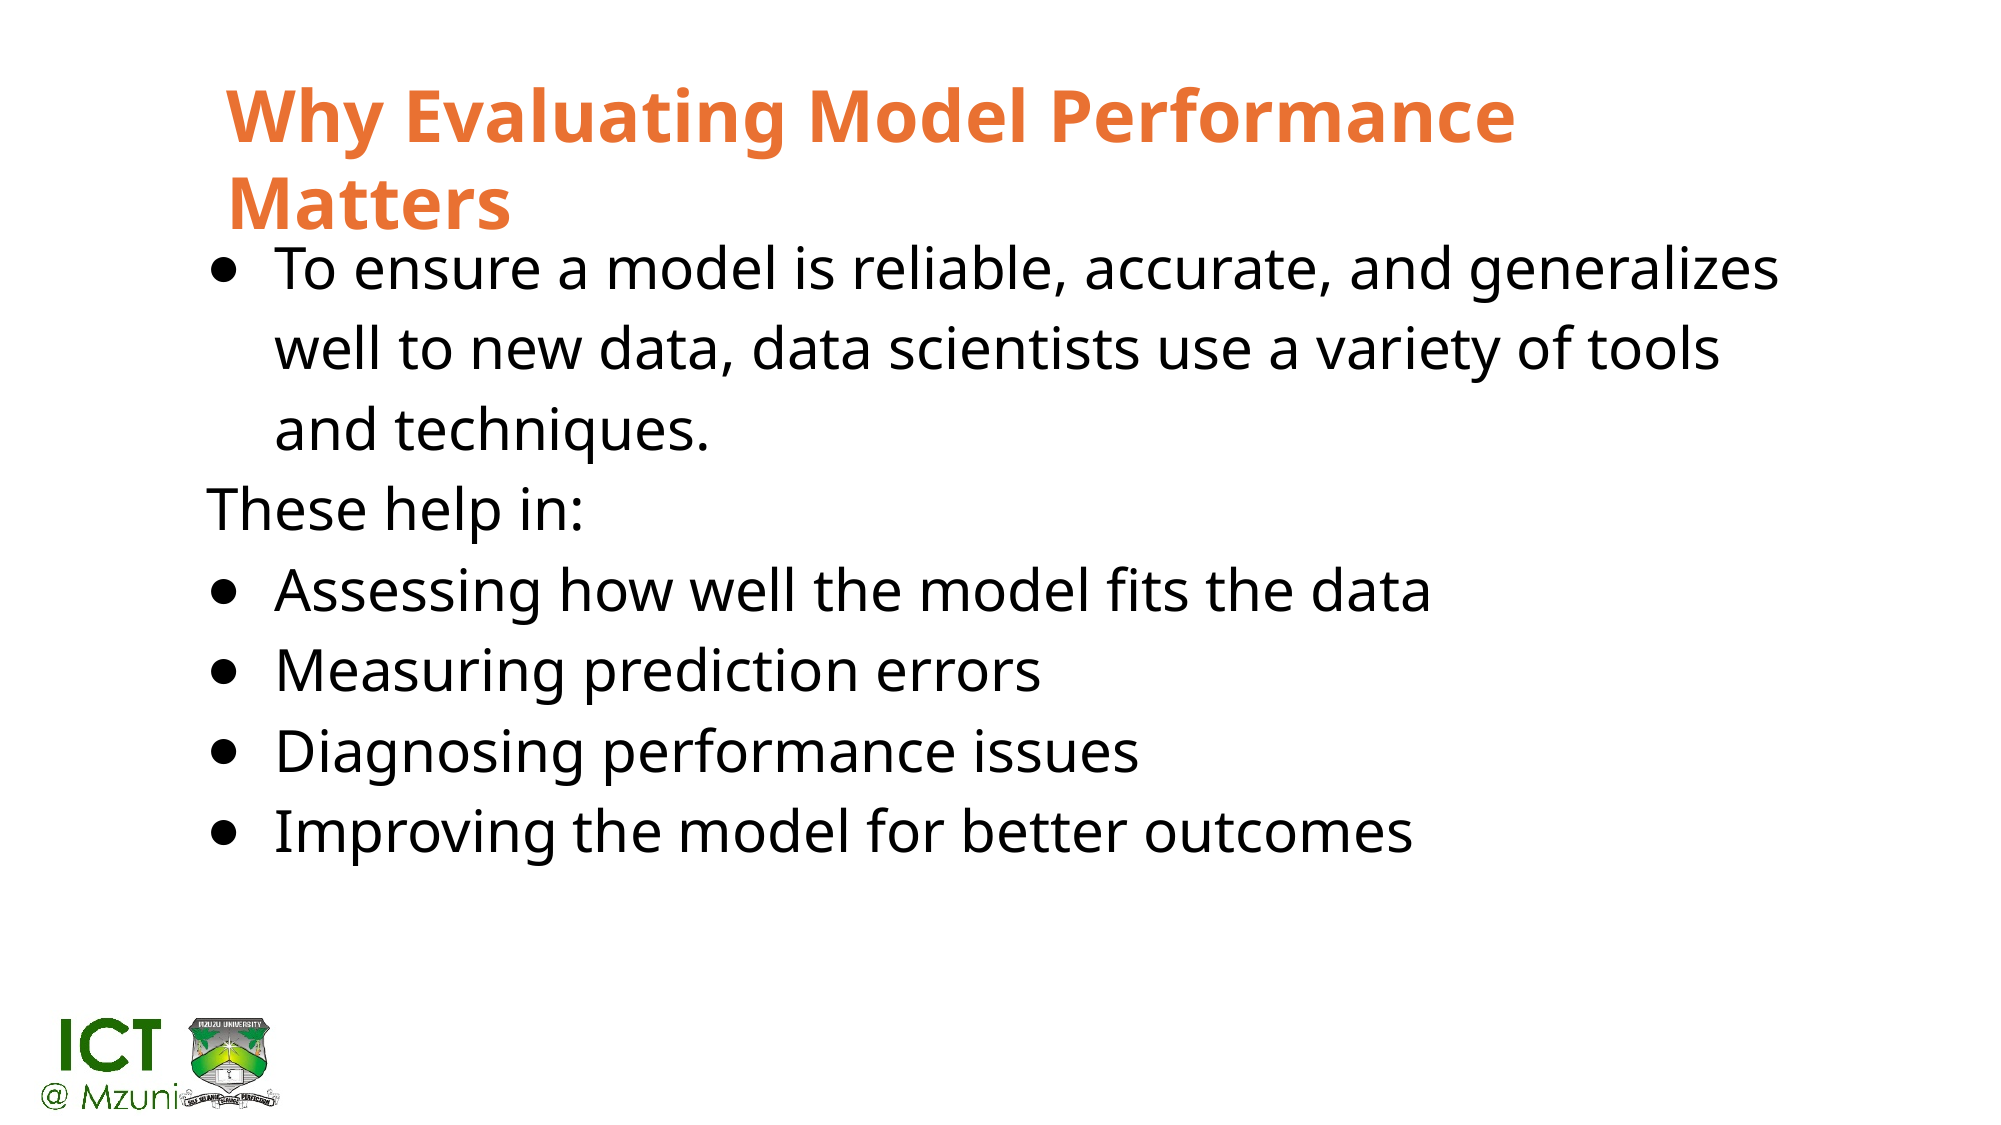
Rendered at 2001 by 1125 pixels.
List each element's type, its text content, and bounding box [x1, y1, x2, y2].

list To ensure a model is reliable, accurate, and generalizes well to new data, data scientists use a variety of tools and techniques. These help in: Assessing how well the model fits the data Measuring prediction errors Diagnosing performance issues Improving the model for better outcomes [159, 205, 1842, 1083]
picture [34, 1010, 287, 1116]
title Why Evaluating Model Performance Matters [211, 55, 1789, 173]
